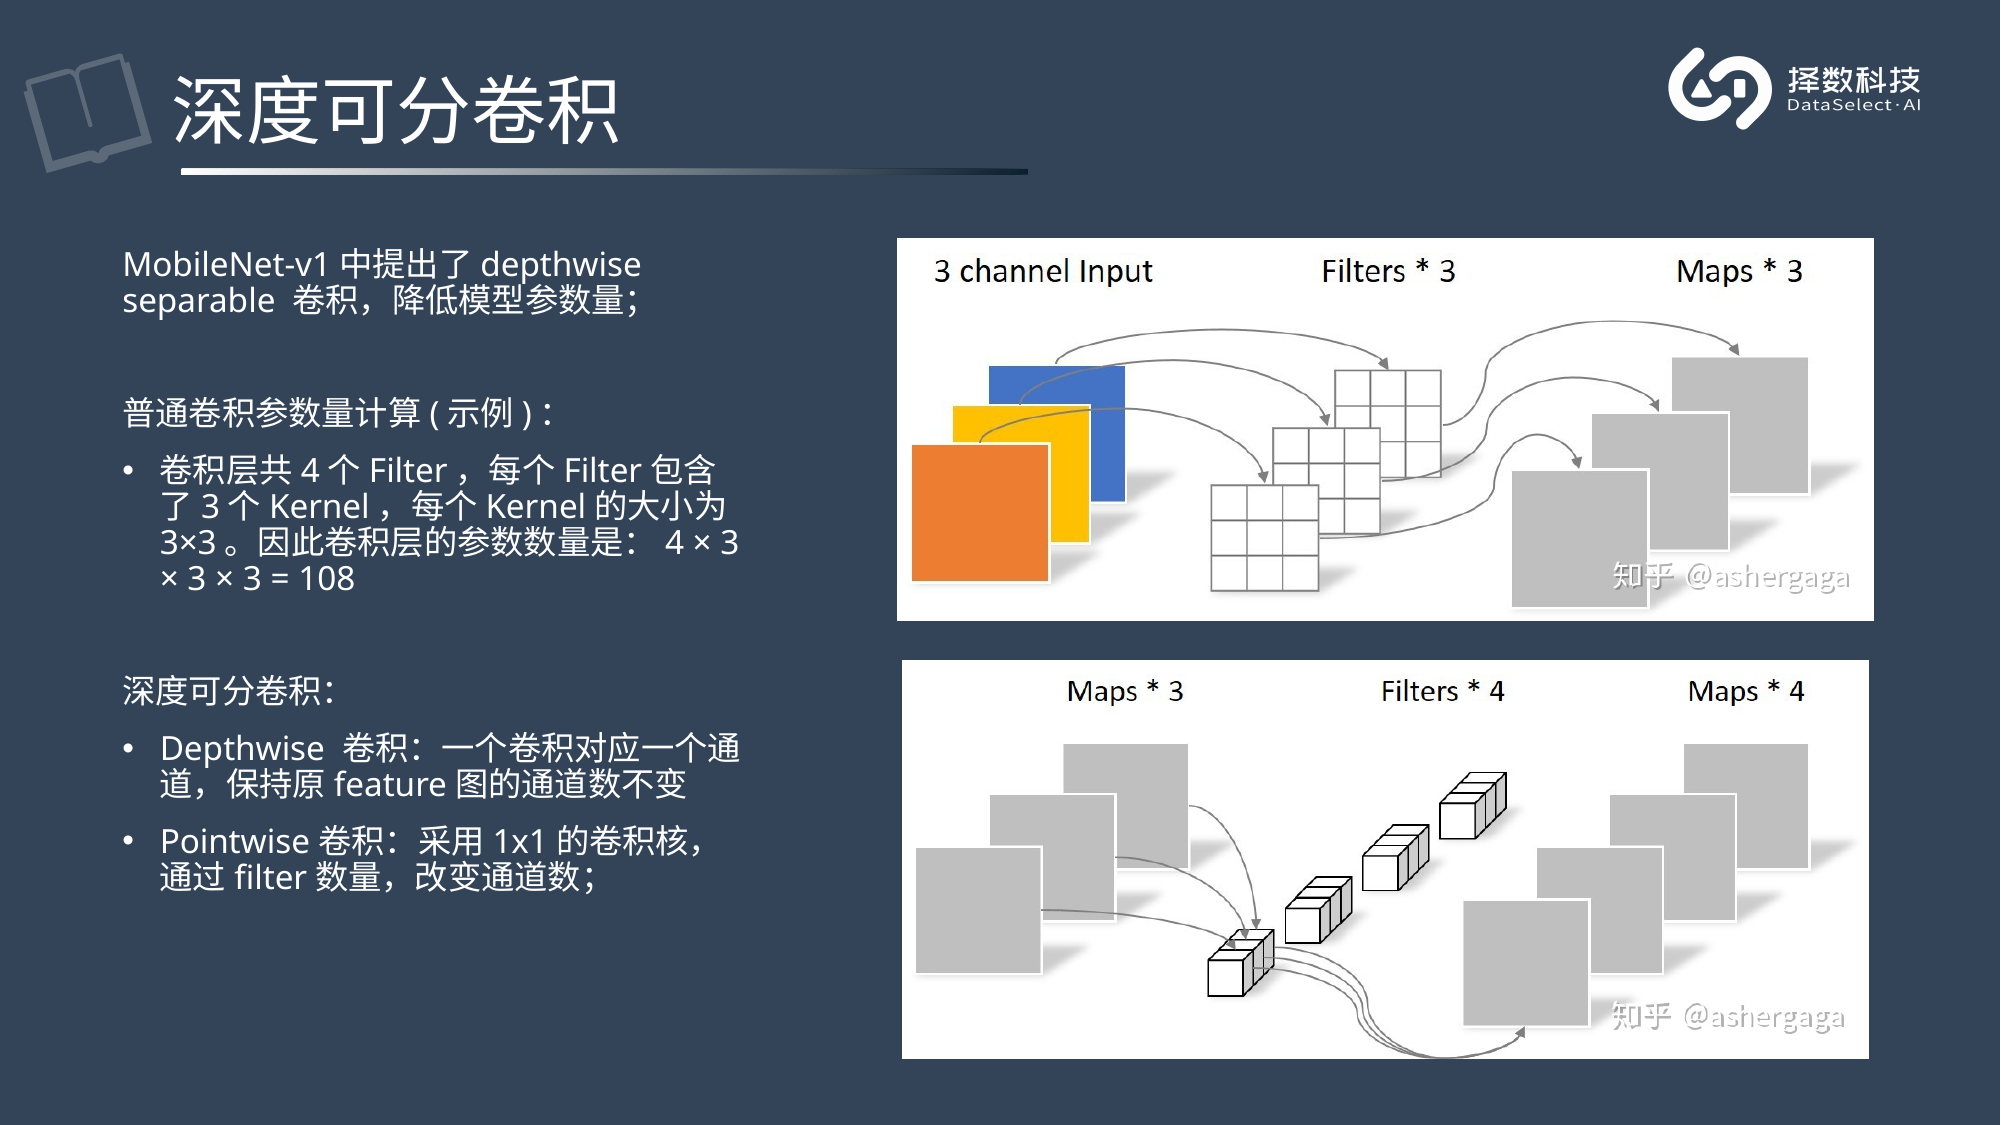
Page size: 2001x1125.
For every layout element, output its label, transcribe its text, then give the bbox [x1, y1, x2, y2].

picture [897, 0, 1943, 622]
list MobileNet-v1中提出了depthwise separable 卷积，降低模型参数量； 普通卷积参数量计算(示例)： 卷积层共4个Filter，每个Filter包含了3个Kernel，每个Kernel的大小为3×3。因此卷积层的参数数量是：4 × 3 × 3 × 3 = 108 深度可分卷积： Depthwise 卷积：一个卷积对应一个通道，保持原feature图的通道数不变 Pointwise卷积：采用1x1的卷积核，通过filter数量，改变通道数； [107, 240, 764, 765]
picture [902, 660, 1869, 1059]
title 深度可分卷积 [156, 66, 1293, 175]
